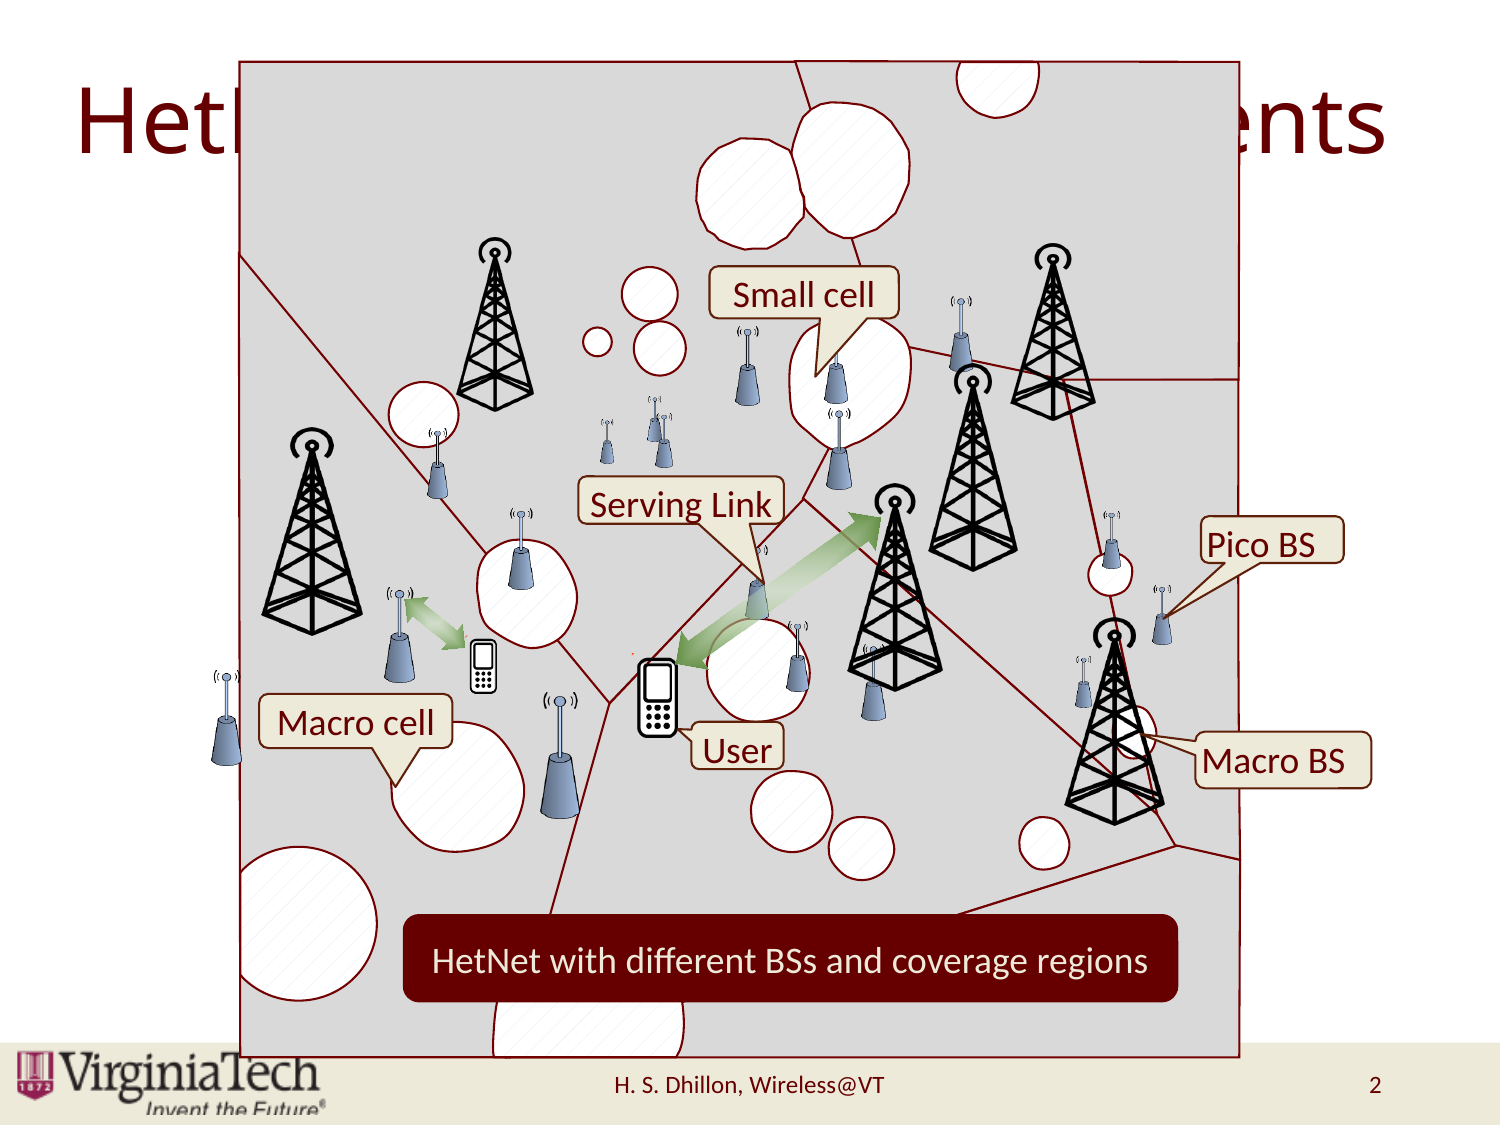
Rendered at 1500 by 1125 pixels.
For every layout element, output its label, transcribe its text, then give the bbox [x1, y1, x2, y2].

title HetNet: Different Components [58, 27, 1442, 220]
footer H. S. Dhillon, Wireless@VT [440, 1068, 1060, 1114]
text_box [211, 48, 1372, 1068]
slide_number 2 [1060, 1053, 1397, 1114]
